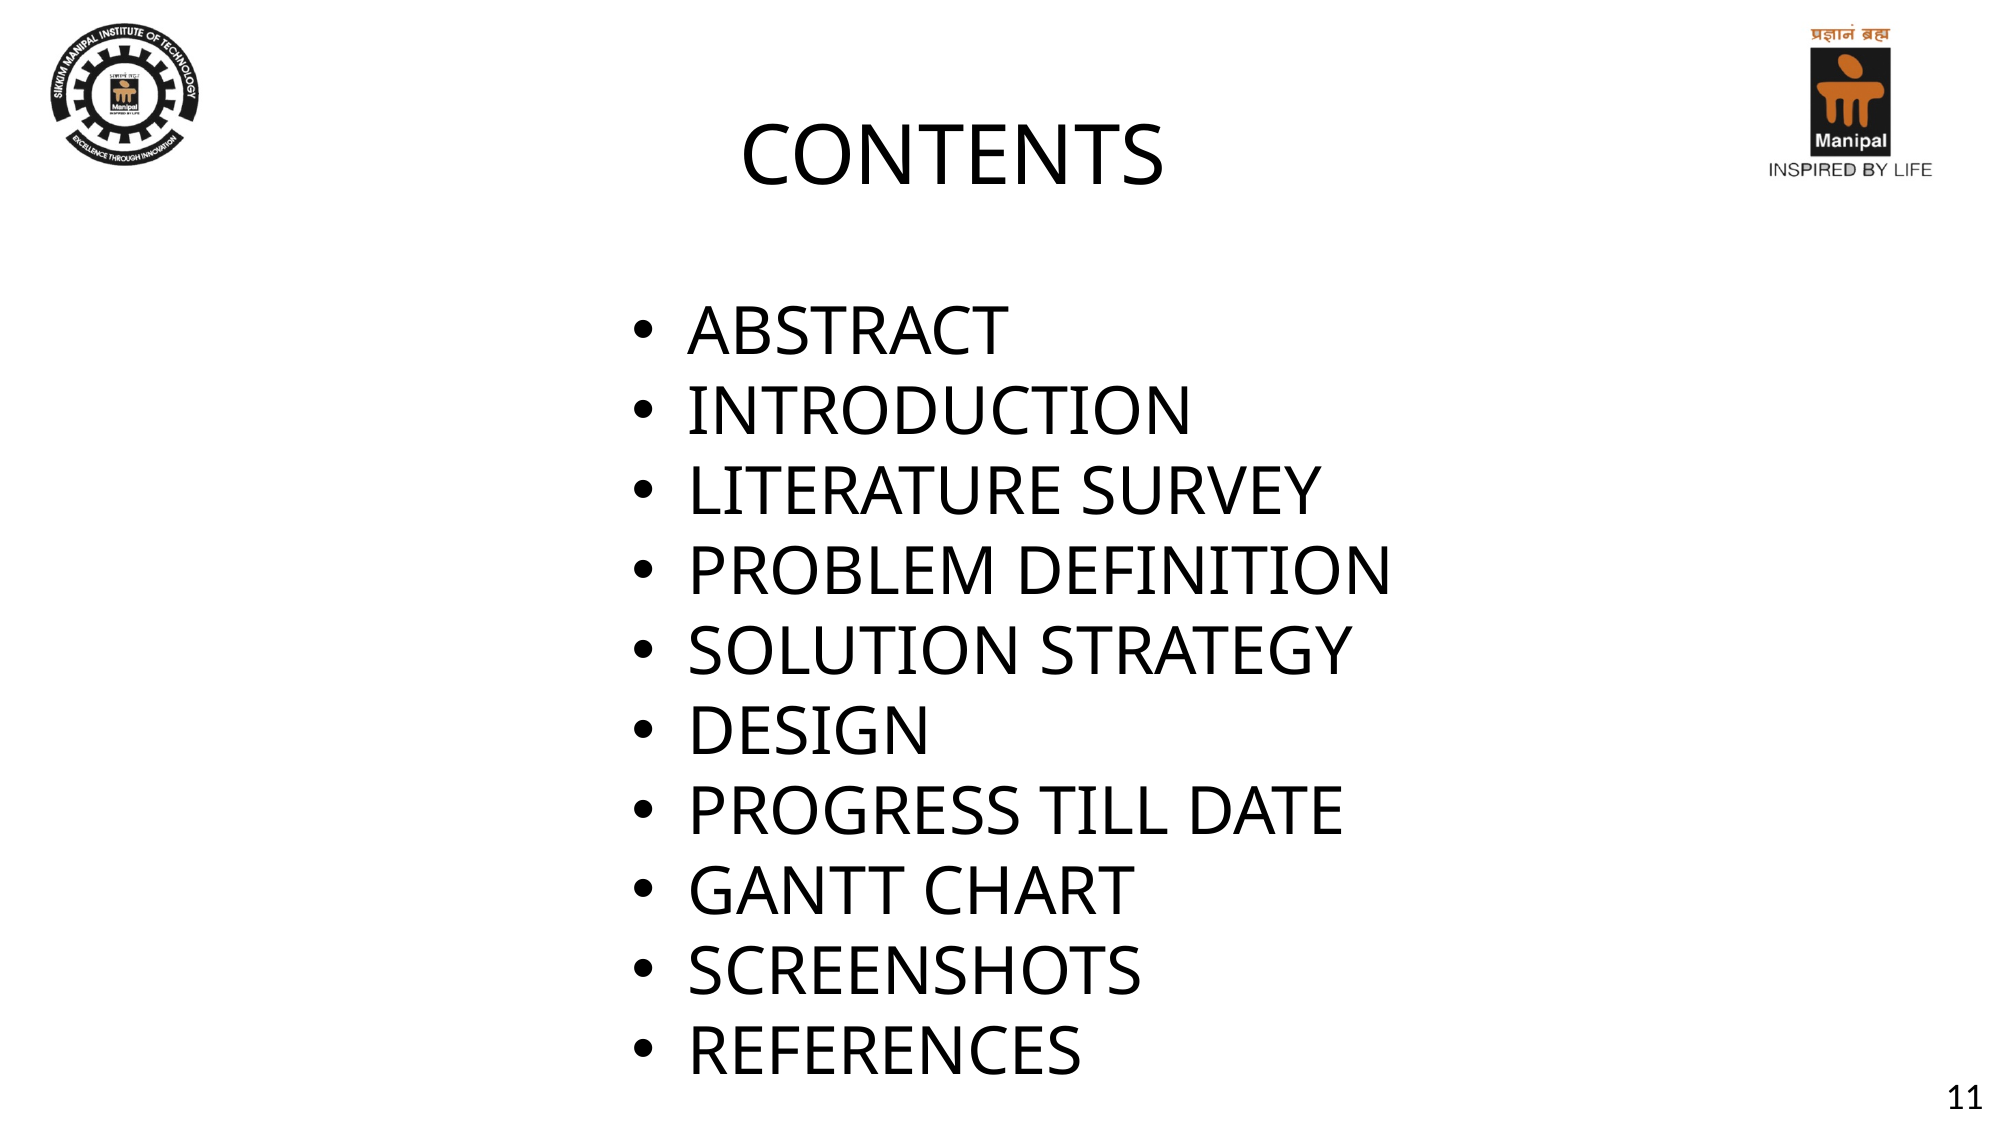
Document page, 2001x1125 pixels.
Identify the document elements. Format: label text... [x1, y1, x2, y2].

text_box ABSTRACT INTRODUCTION LITERATURE SURVEY PROBLEM DEFINITION SOLUTION STRATEGY DESIGN PROGRESS TILL DATE GANTT CHART SCREENSHOTS REFERENCES [616, 280, 1781, 1125]
text_box 11 [1930, 1064, 2000, 1125]
text_box CONTENTS [390, 93, 1515, 209]
picture [1712, 0, 1980, 200]
picture [0, 0, 250, 188]
